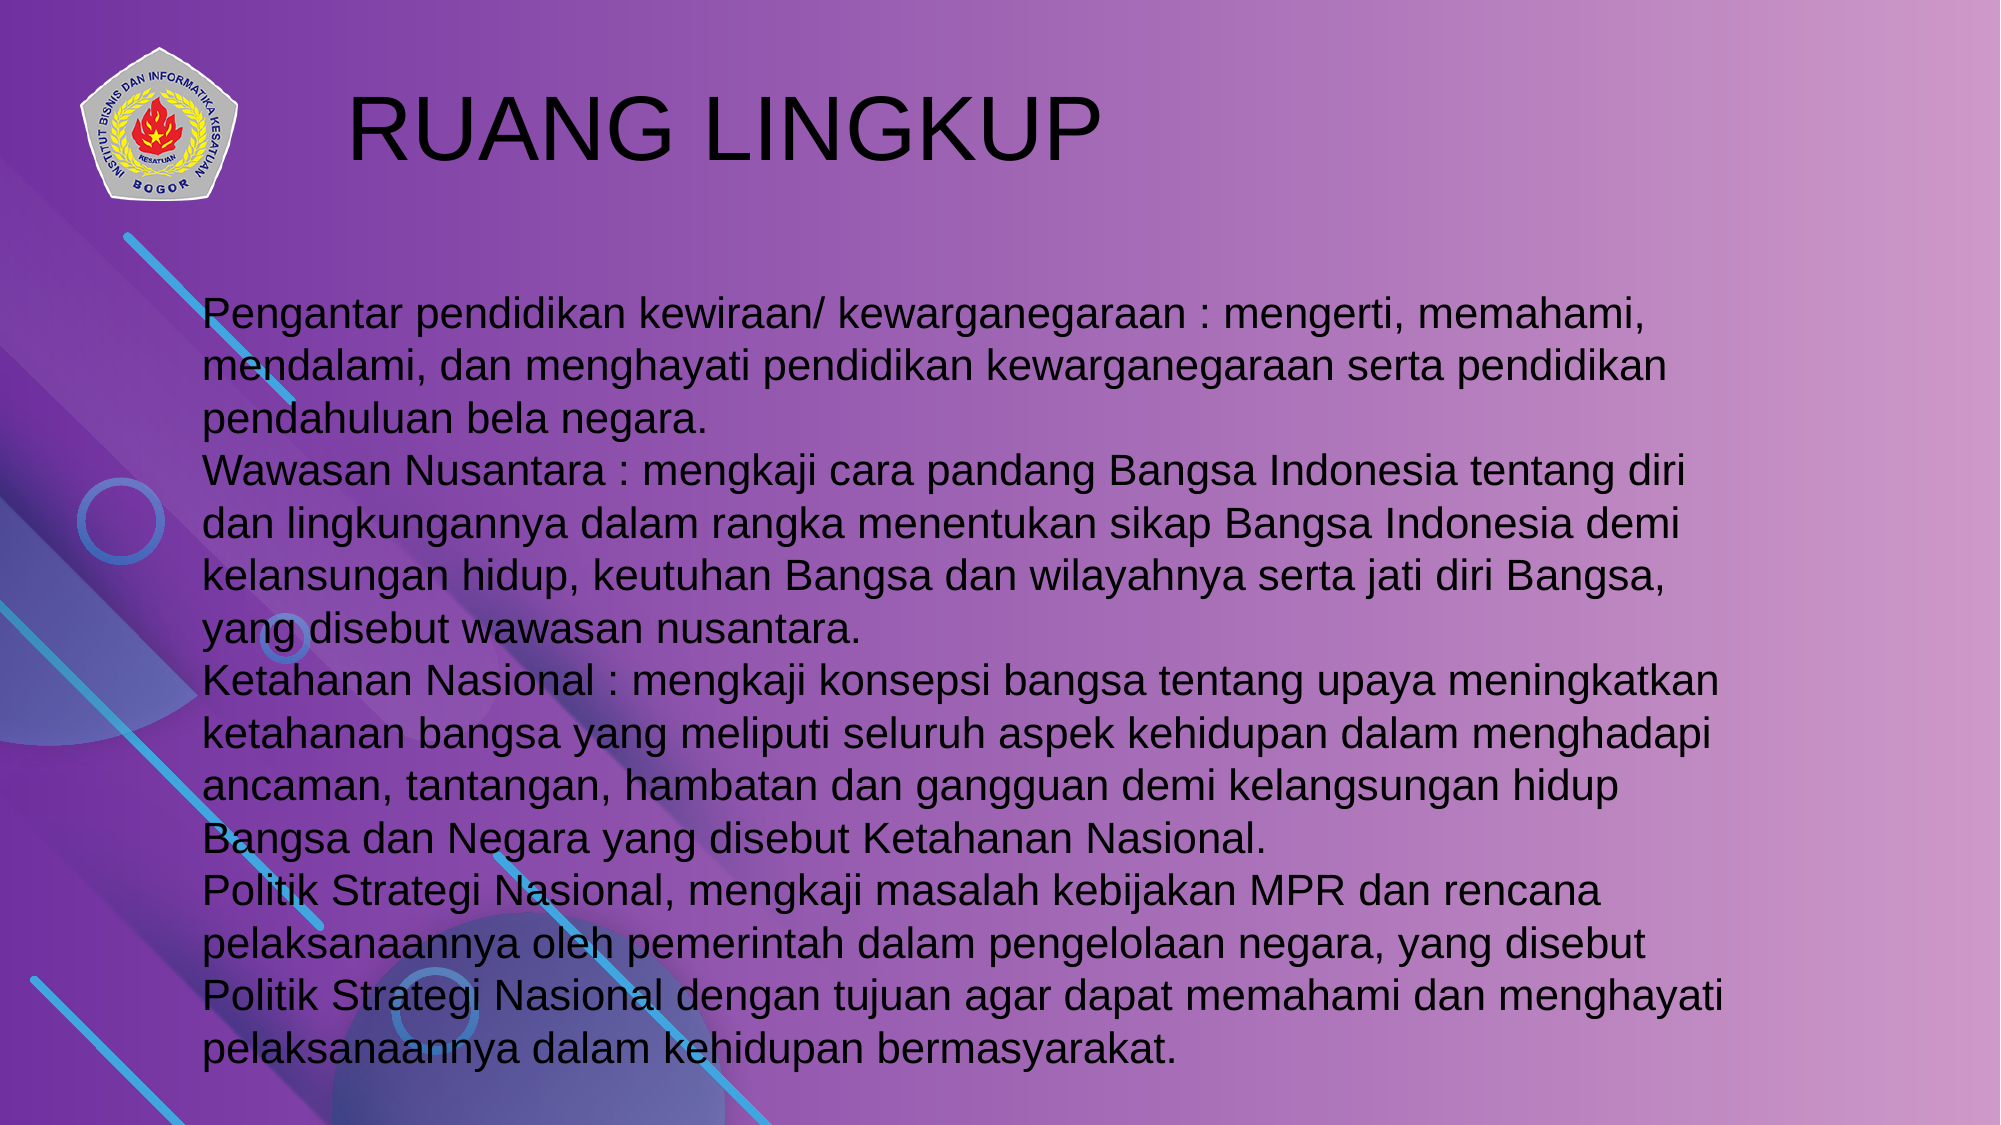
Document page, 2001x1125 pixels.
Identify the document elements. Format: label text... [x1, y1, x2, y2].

list Pengantar pendidikan kewiraan/ kewarganegaraan : mengerti, memahami, mendalami, dan menghayati pendidikan kewarganegaraan serta pendidikan pendahuluan bela negara. Wawasan Nusantara : mengkaji cara pandang Bangsa Indonesia tentang diri dan lingkungannya dalam rangka menentukan sikap Bangsa Indonesia demi kelansungan hidup, keutuhan Bangsa dan wilayahnya serta jati diri Bangsa, yang disebut wawasan nusantara. Ketahanan Nasional : mengkaji konsepsi bangsa tentang upaya meningkatkan ketahanan bangsa yang meliputi seluruh aspek kehidupan dalam menghadapi ancaman, tantangan, hambatan dan gangguan demi kelangsungan hidup Bangsa dan Negara yang disebut Ketahanan Nasional. Politik Strategi Nasional, mengkaji masalah kebijakan MPR dan rencana pelaksanaannya oleh pemerintah dalam pengelolaan negara, yang disebut Politik Strategi Nasional dengan tujuan agar dapat memahami dan menghayati pelaksanaannya dalam kehidupan bermasyarakat. [187, 277, 1758, 1028]
title RUANG LINGKUP [331, 74, 1682, 217]
picture [80, 47, 238, 201]
